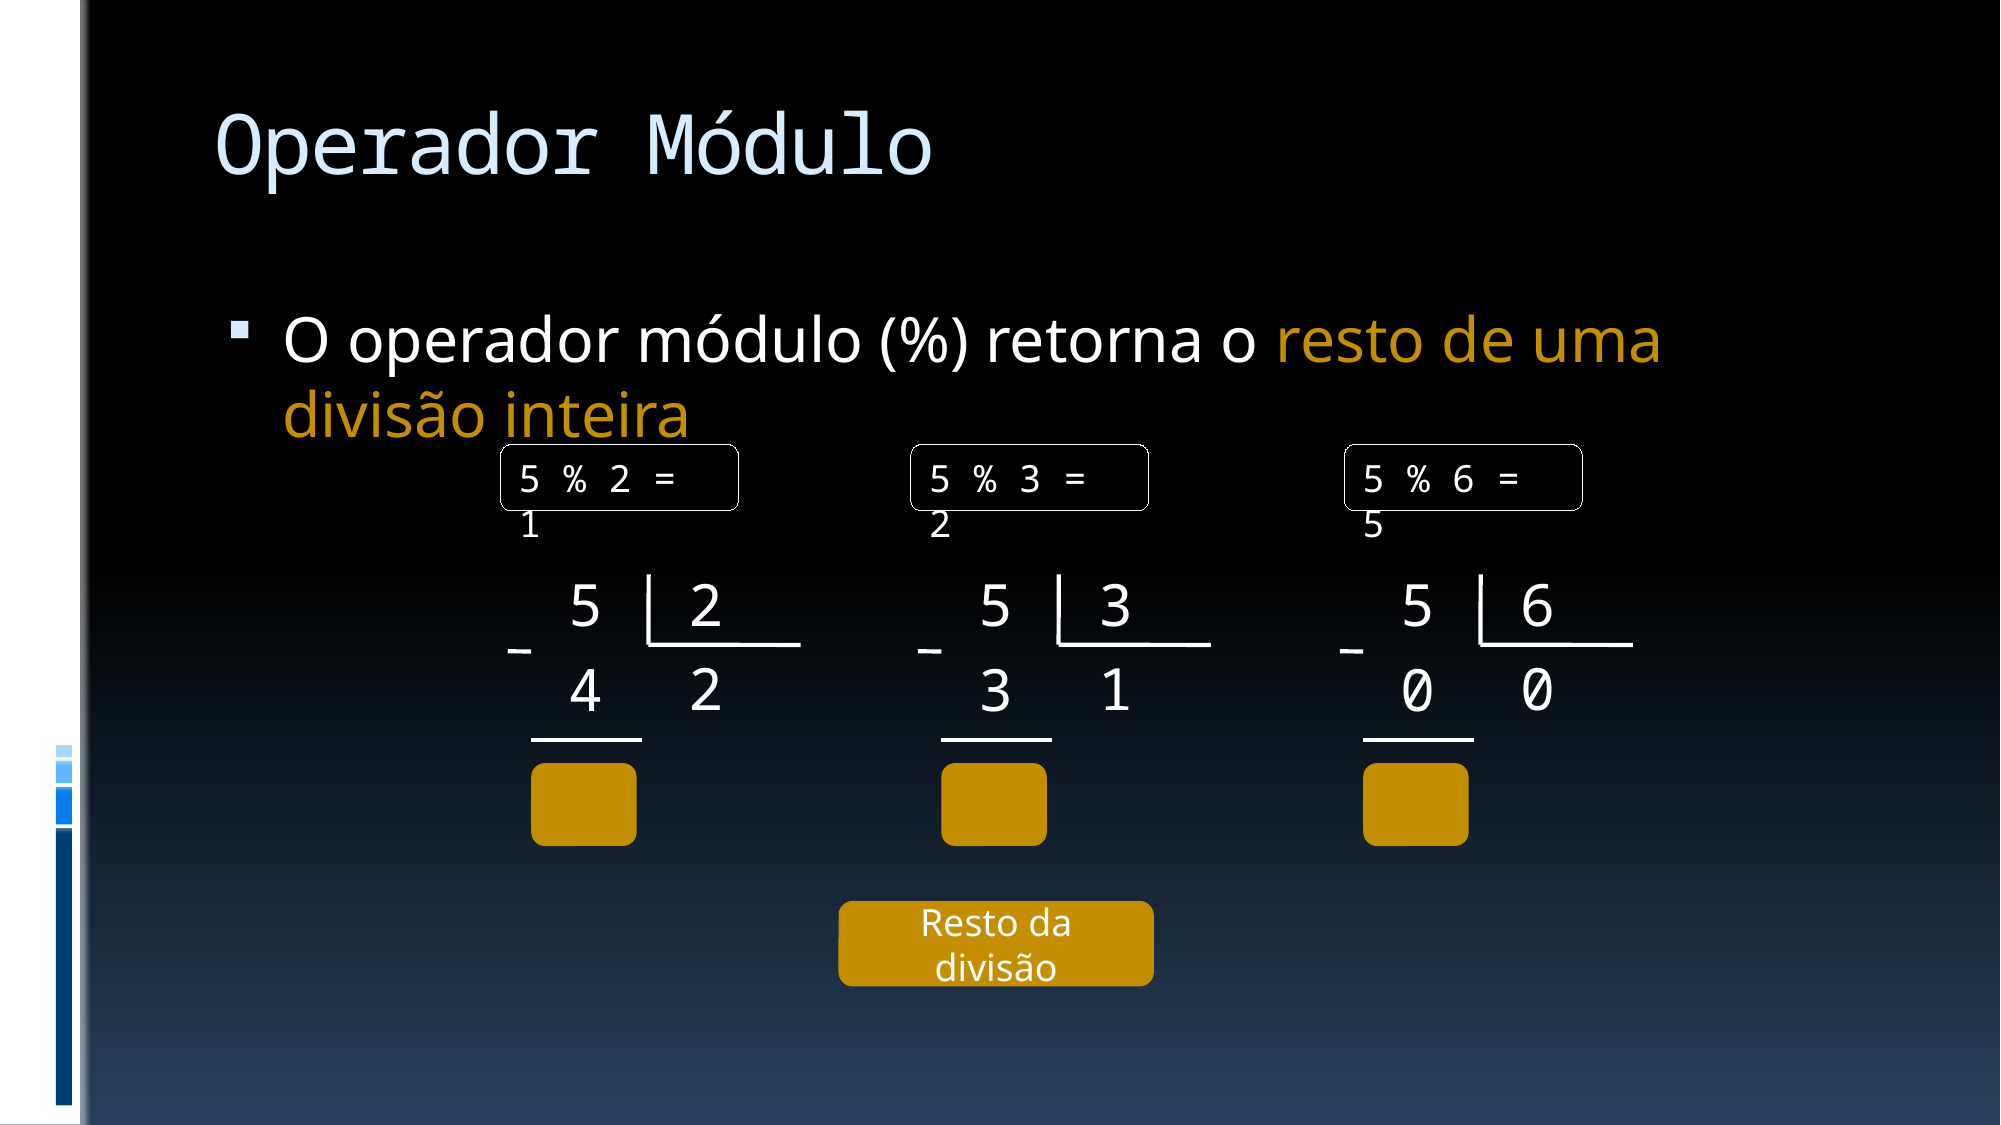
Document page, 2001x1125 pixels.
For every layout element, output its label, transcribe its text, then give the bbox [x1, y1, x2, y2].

text_box [1361, 761, 1471, 848]
text_box 5 [553, 560, 619, 645]
text_box 5 % 6 = 5 [1344, 444, 1583, 511]
text_box 3 [963, 645, 1029, 730]
text_box 5 % 3 = 2 [910, 444, 1149, 511]
text_box 1 [1084, 655, 1149, 730]
text_box Resto da divisão [836, 899, 1156, 989]
text_box 2 [673, 560, 739, 636]
text_box [529, 761, 639, 848]
text_box 0 [1505, 655, 1571, 730]
text_box 4 [553, 645, 619, 730]
text_box 0 [1385, 645, 1451, 730]
text_box 5 [963, 560, 1029, 645]
list O operador módulo (%) retorna o resto de uma divisão inteira [200, 292, 1900, 1043]
text_box 5 % 2 = 1 [500, 444, 739, 511]
text_box 6 [1505, 560, 1571, 636]
text_box 2 [673, 655, 739, 730]
text_box [939, 761, 1049, 848]
text_box 3 [1084, 560, 1149, 636]
text_box 5 [1385, 560, 1451, 645]
title Operador Módulo [200, 83, 1900, 234]
